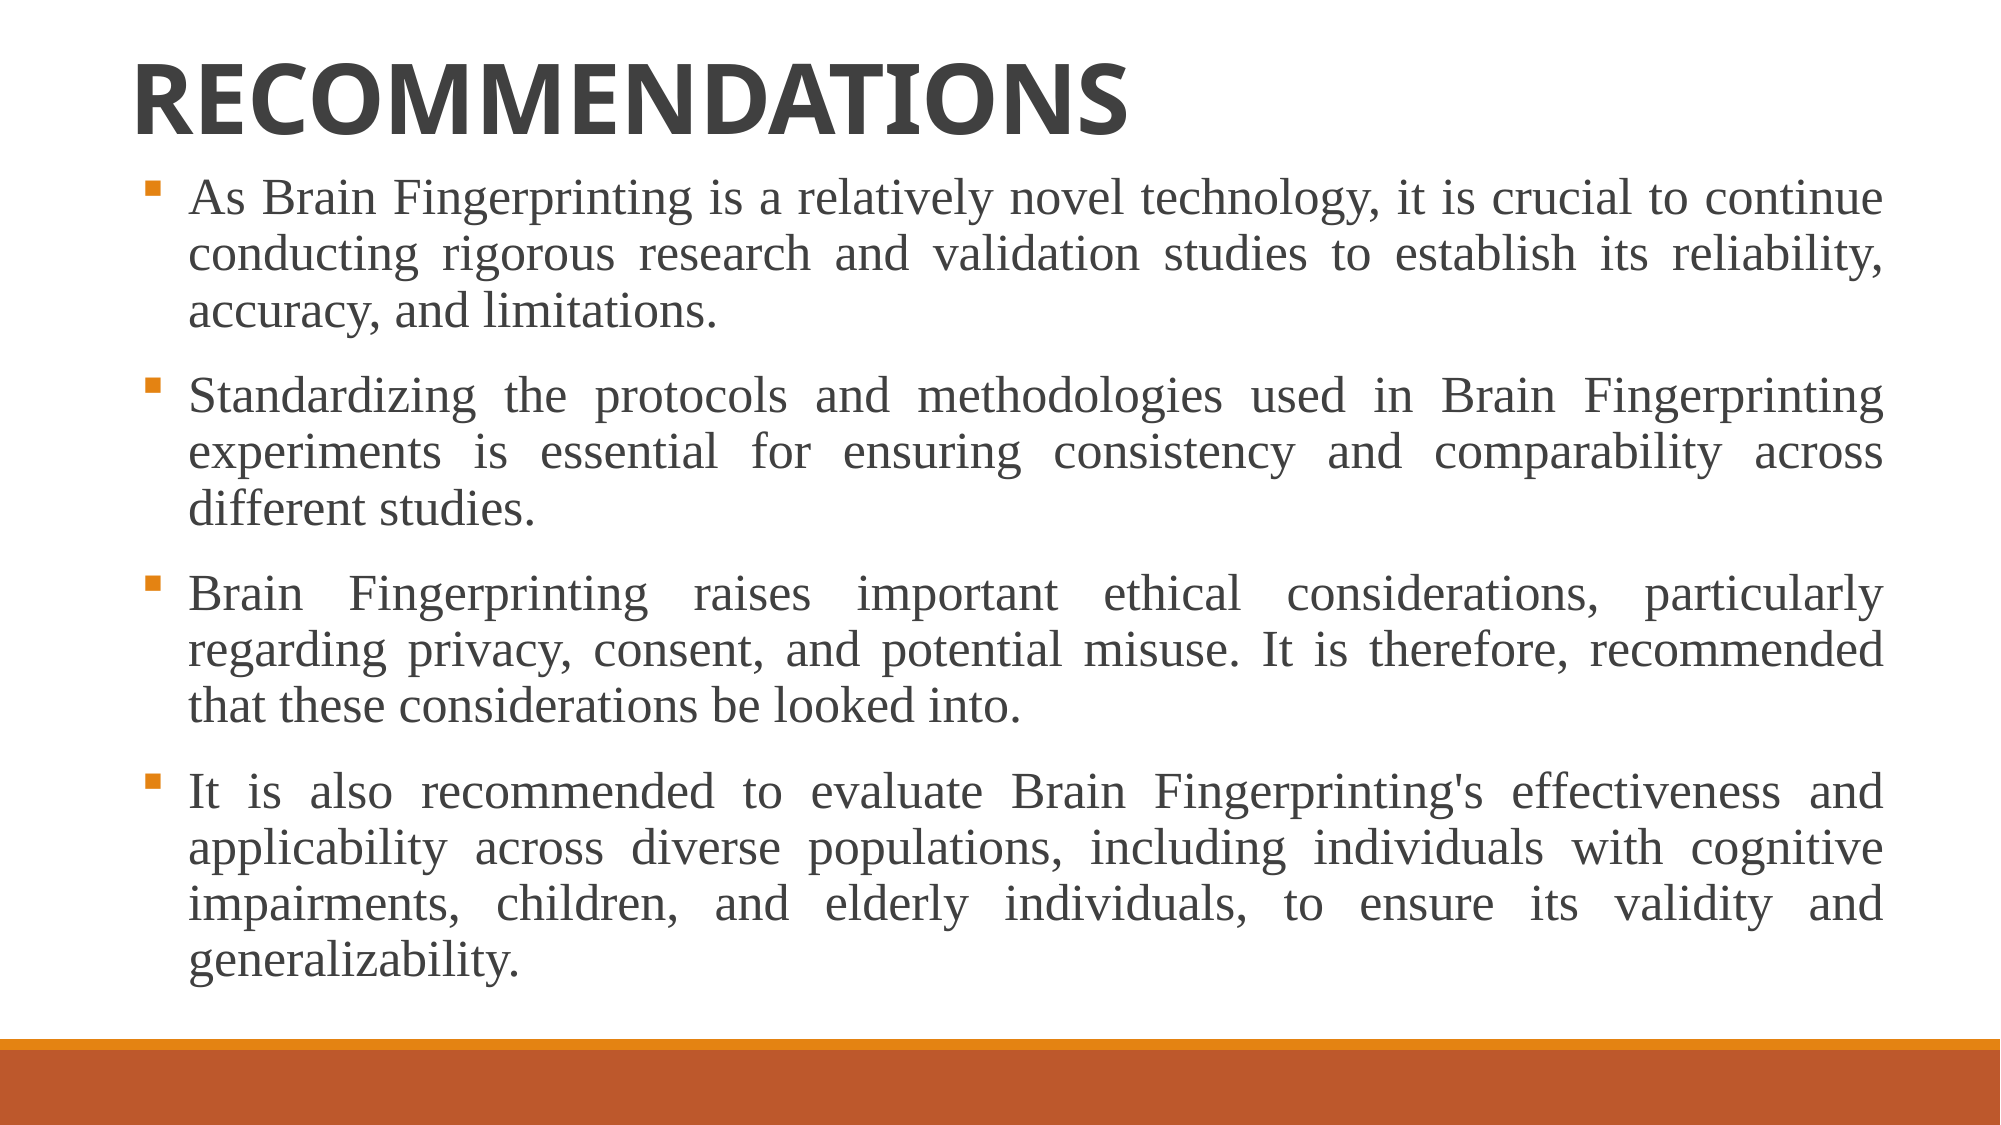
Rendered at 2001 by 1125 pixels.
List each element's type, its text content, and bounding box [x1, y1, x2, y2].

list As Brain Fingerprinting is a relatively novel technology, it is crucial to continue conducting rigorous research and validation studies to establish its reliability, accuracy, and limitations. Standardizing the protocols and methodologies used in Brain Fingerprinting experiments is essential for ensuring consistency and comparability across different studies. Brain Fingerprinting raises important ethical considerations, particularly regarding privacy, consent, and potential misuse. It is therefore, recommended that these considerations be looked into. It is also recommended to evaluate Brain Fingerprinting's effectiveness and applicability across diverse populations, including individuals with cognitive impairments, children, and elderly individuals, to ensure its validity and generalizability. [111, 162, 1886, 1010]
title RECOMMENDATIONS [114, 47, 1830, 162]
